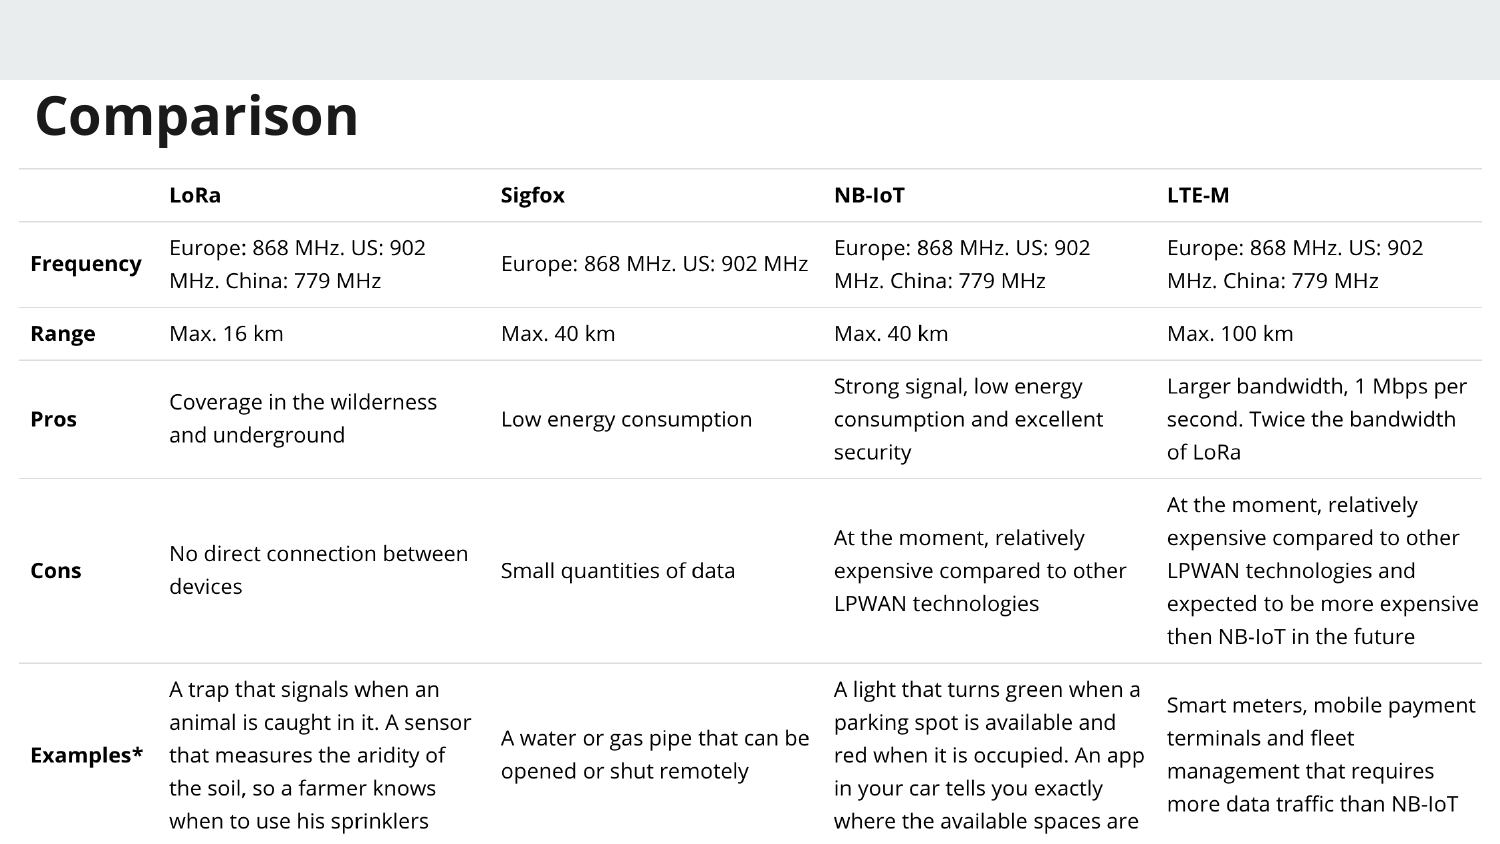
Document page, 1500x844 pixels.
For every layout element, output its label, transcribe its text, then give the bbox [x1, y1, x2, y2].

title Comparison [19, 66, 1281, 155]
picture [19, 168, 1482, 844]
